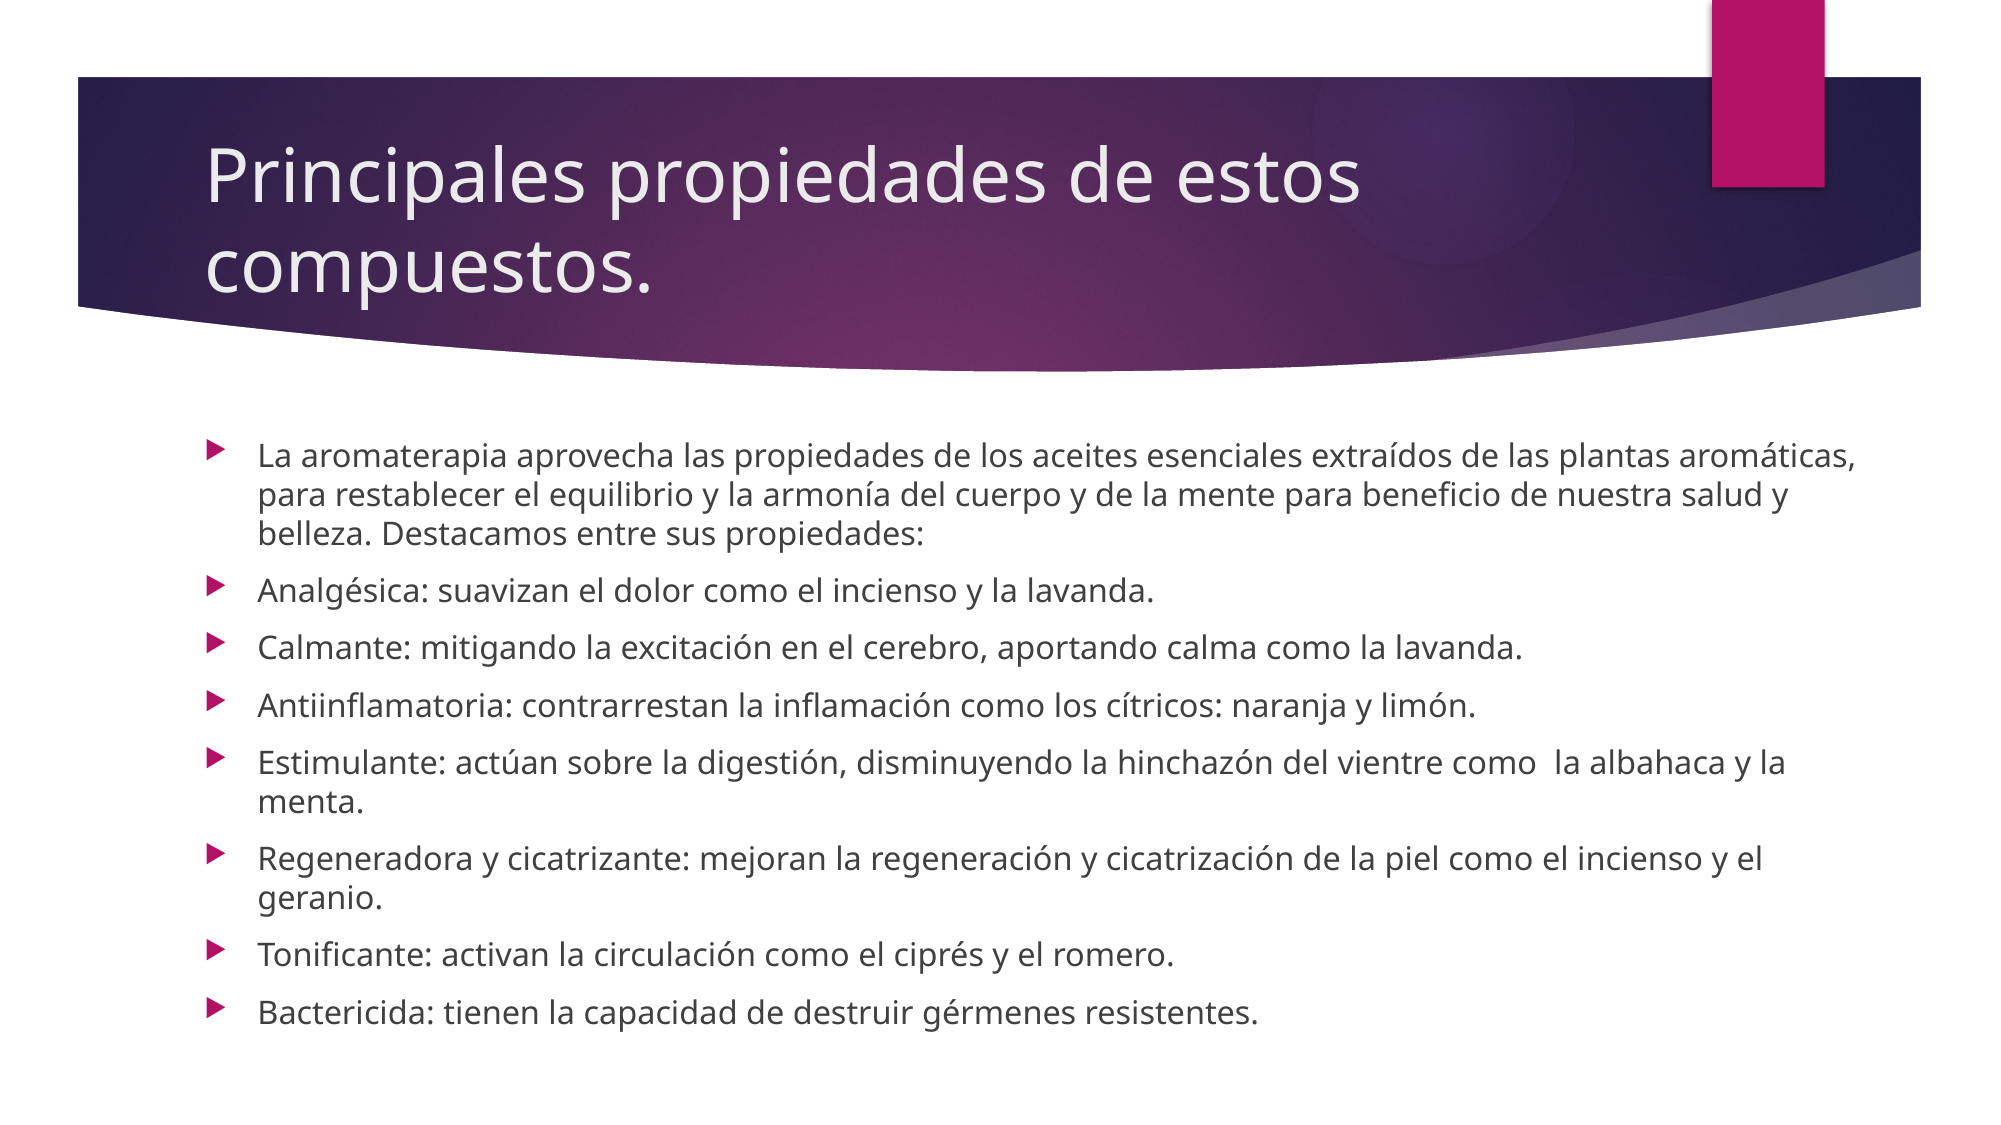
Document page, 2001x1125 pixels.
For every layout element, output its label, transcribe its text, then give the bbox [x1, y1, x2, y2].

list La aromaterapia aprovecha las propiedades de los aceites esenciales extraídos de las plantas aromáticas, para restablecer el equilibrio y la armonía del cuerpo y de la mente para beneficio de nuestra salud y belleza. Destacamos entre sus propiedades: Analgésica: suavizan el dolor como el incienso y la lavanda. Calmante: mitigando la excitación en el cerebro, aportando calma como la lavanda. Antiinflamatoria: contrarrestan la inflamación como los cítricos: naranja y limón. Estimulante: actúan sobre la digestión, disminuyendo la hinchazón del vientre como la albahaca y la menta. Regeneradora y cicatrizante: mejoran la regeneración y cicatrización de la piel como el incienso y el geranio. Tonificante: activan la circulación como el ciprés y el romero. Bactericida: tienen la capacidad de destruir gérmenes resistentes. [189, 427, 1883, 1044]
title Principales propiedades de estos compuestos. [189, 159, 1627, 276]
